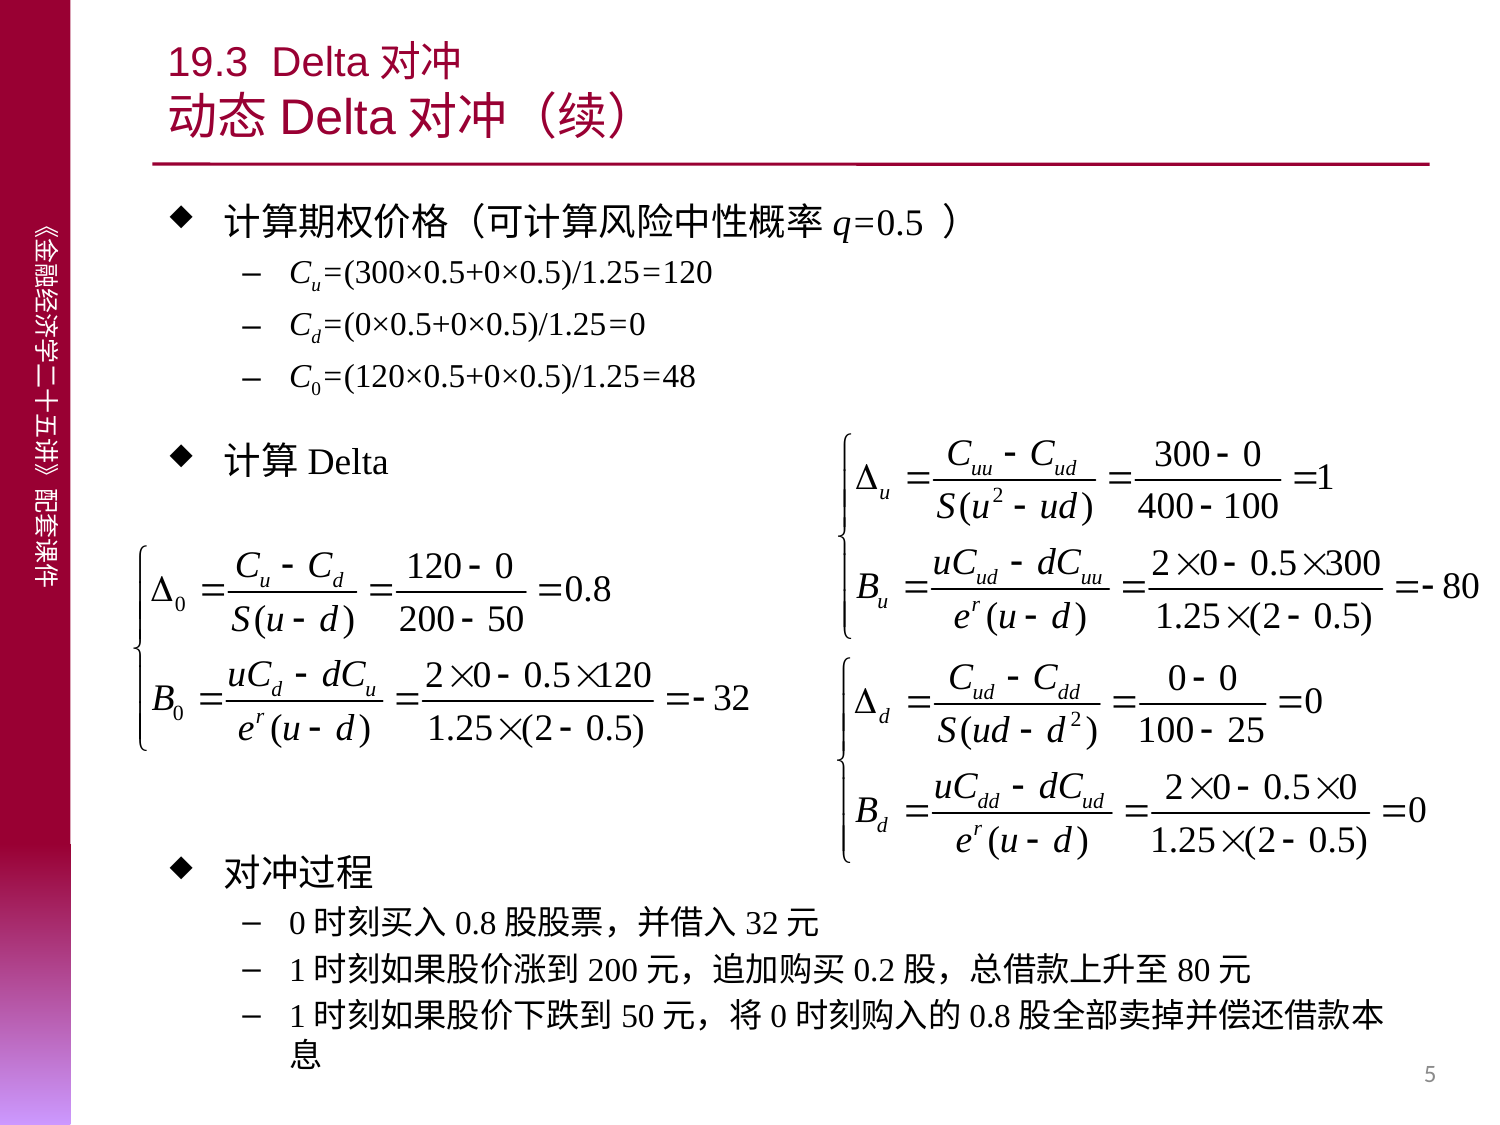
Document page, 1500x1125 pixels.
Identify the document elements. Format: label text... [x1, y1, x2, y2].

list 计算期权价格（可计算风险中性概率q=0.5 ） Cu=(300×0.5+0×0.5)/1.25=120 Cd=(0×0.5+0×0.5)/1.25=0 C0=(120×0.5+0×0.5)/1.25=48 计算Delta 对冲过程 0时刻买入0.8股股票，并借入32元 1时刻如果股价涨到200元，追加购买0.2股，总借款上升至80元 1时刻如果股价下跌到50元，将0时刻购入的0.8股全部卖掉并偿还借款本息 [152, 878, 1430, 965]
list 计算期权价格（可计算风险中性概率q=0.5 ） Cu=(300×0.5+0×0.5)/1.25=120 Cd=(0×0.5+0×0.5)/1.25=0 C0=(120×0.5+0×0.5)/1.25=48 计算Delta 对冲过程 0时刻买入0.8股股票，并借入32元 1时刻如果股价涨到200元，追加购买0.2股，总借款上升至80元 1时刻如果股价下跌到50元，将0时刻购入的0.8股全部卖掉并偿还借款本息 [152, 190, 1430, 424]
picture [124, 426, 1483, 870]
slide_number 5 [1101, 1042, 1452, 1103]
title 19.3 Delta对冲 动态Delta对冲（续） [152, 0, 1426, 153]
